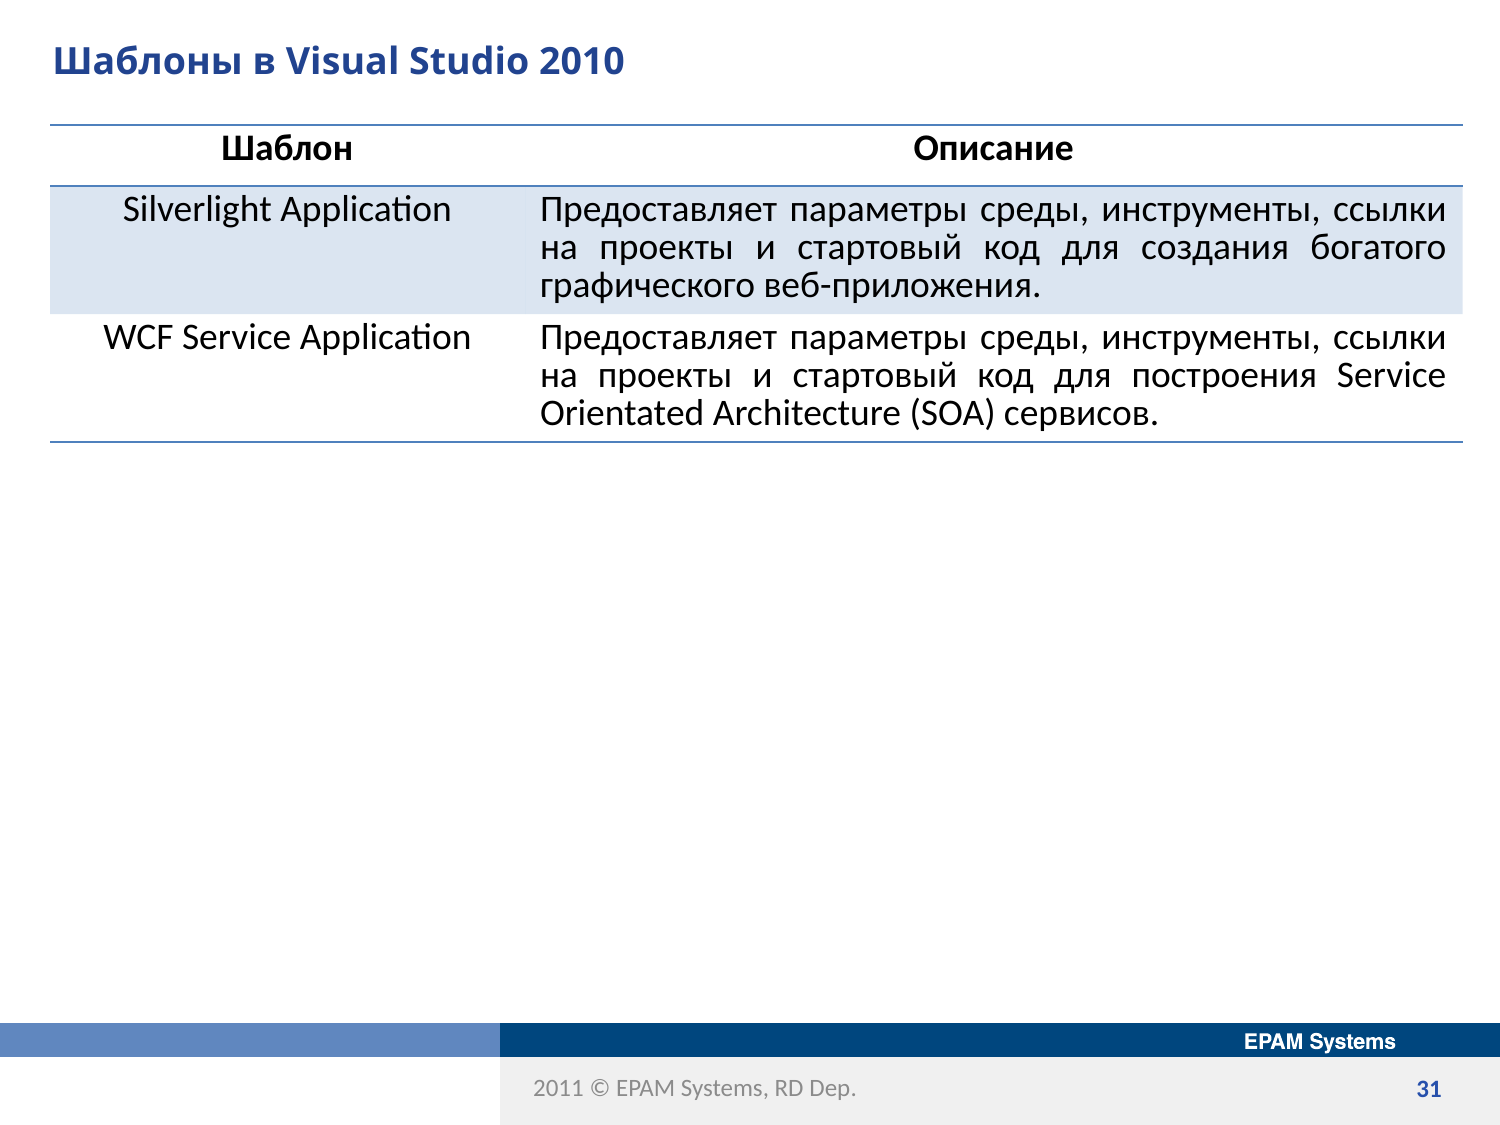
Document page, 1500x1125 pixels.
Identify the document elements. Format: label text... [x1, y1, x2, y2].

table_cell WCF Service Application [50, 314, 525, 441]
table_header Описание [525, 126, 1463, 185]
table_cell Предоставляет параметры среды, инструменты, ссылки на проекты и стартовый код для создания богатого графического веб-приложения. [525, 187, 1463, 314]
table_header Шаблон [50, 126, 525, 185]
table_cell Предоставляет параметры среды, инструменты, ссылки на проекты и стартовый код для построения Service Orientated Architecture (SOA) сервисов. [525, 314, 1463, 441]
table_cell Silverlight Application [50, 187, 525, 314]
title Шаблоны в Visual Studio 2010 [36, 29, 1469, 90]
